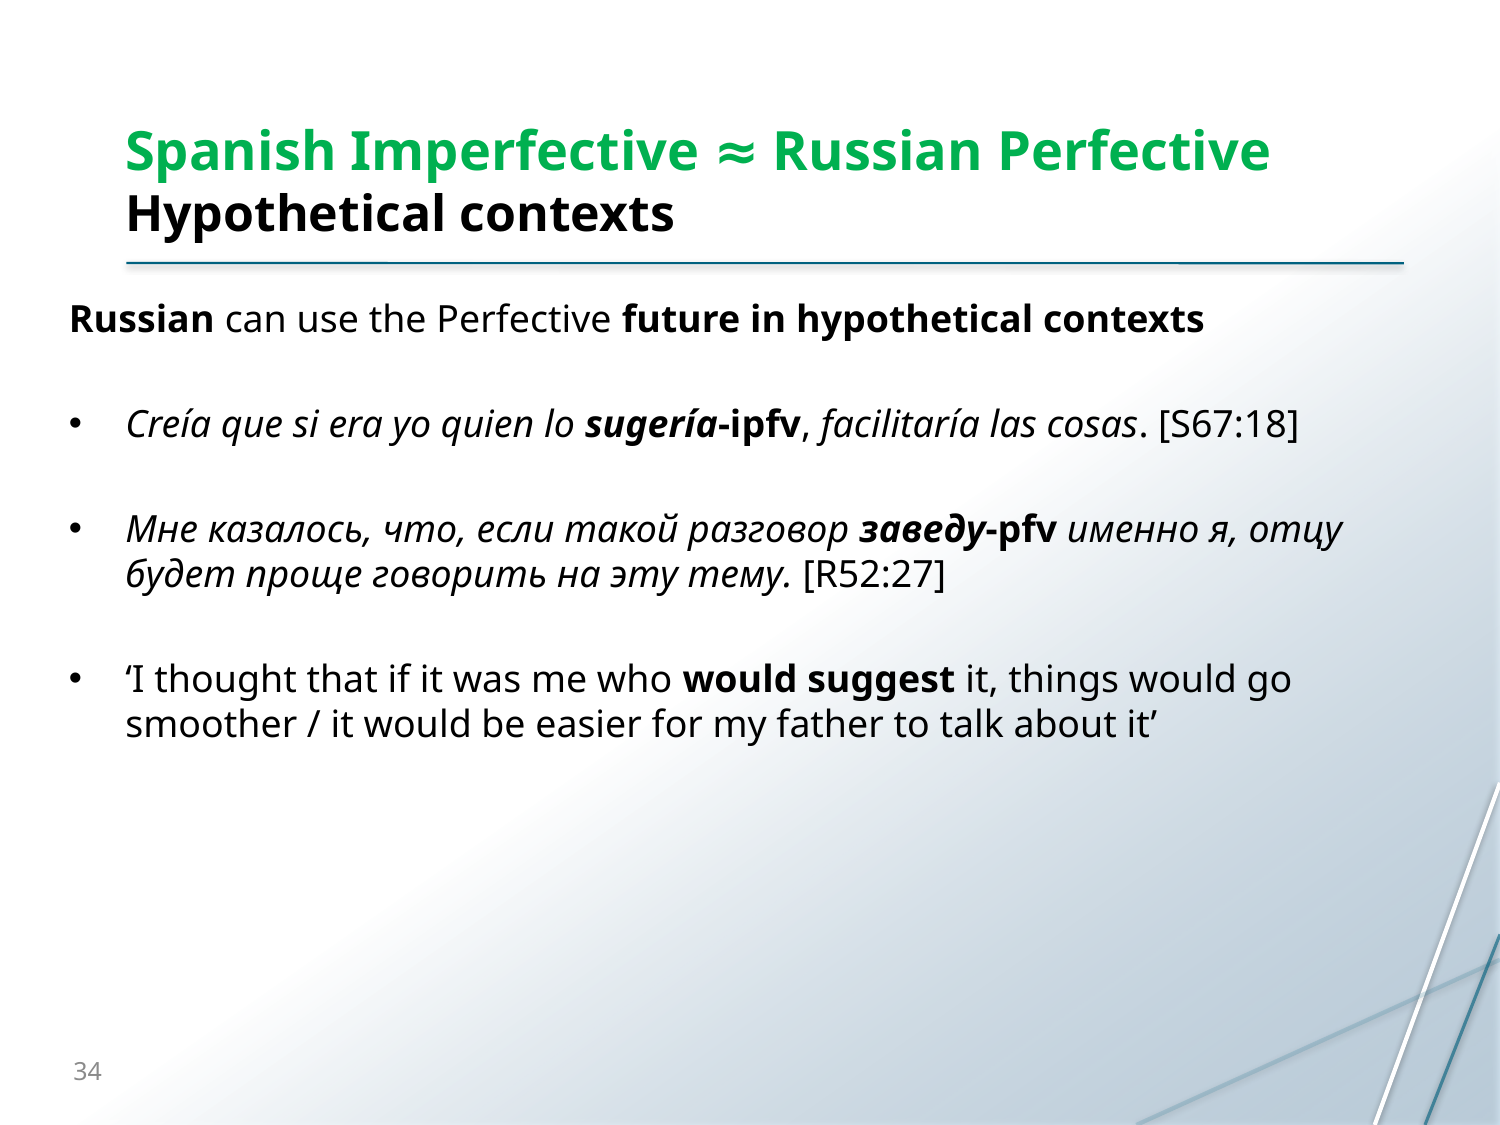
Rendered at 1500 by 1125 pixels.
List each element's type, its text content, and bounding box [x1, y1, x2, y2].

title Spanish Imperfective ≈ Russian Perfective Hypothetical contexts [109, 49, 1403, 249]
slide_number 34 [54, 1042, 117, 1103]
list Russian can use the Perfective future in hypothetical contexts Creía que si era yo quien lo sugería-ipfv, facilitaría las cosas. [S67:18] Мне казалось, что, если такой разговор заведу-pfv именно я, отцу будет проще говорить на эту тему. [R52:27] ‘I thought that if it was me who would suggest it, things would go smoother / it would be easier for my father to talk about it’ [54, 287, 1404, 1005]
